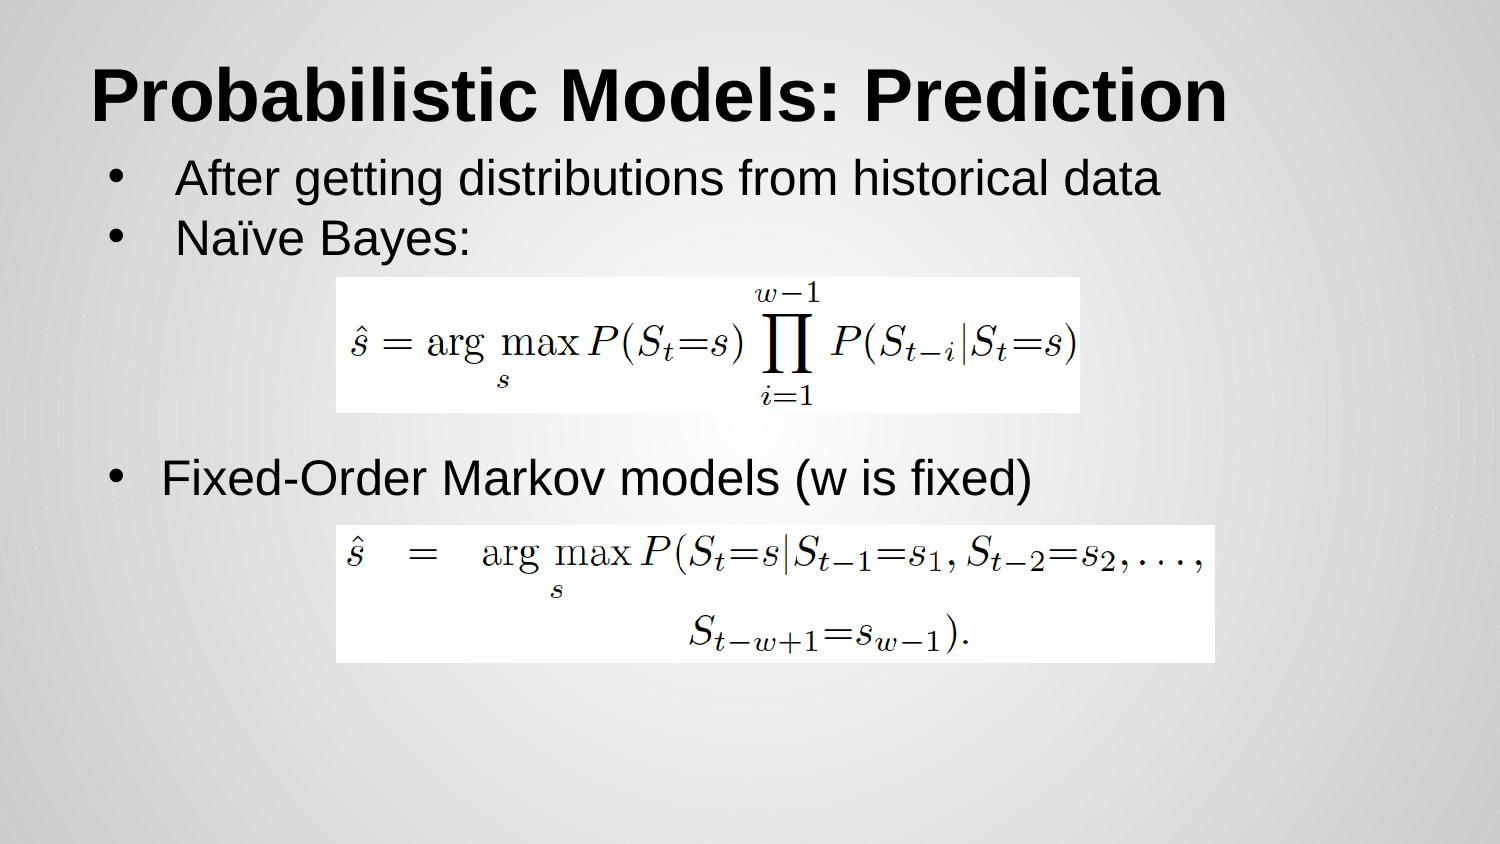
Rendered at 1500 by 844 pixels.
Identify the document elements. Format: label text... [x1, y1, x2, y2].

picture [336, 277, 1080, 414]
picture [336, 524, 1215, 664]
list After getting distributions from historical data Naïve Bayes: Fixed-Order Markov models (w is fixed) [75, 129, 1425, 808]
title Probabilistic Models: Prediction [75, 33, 1425, 129]
